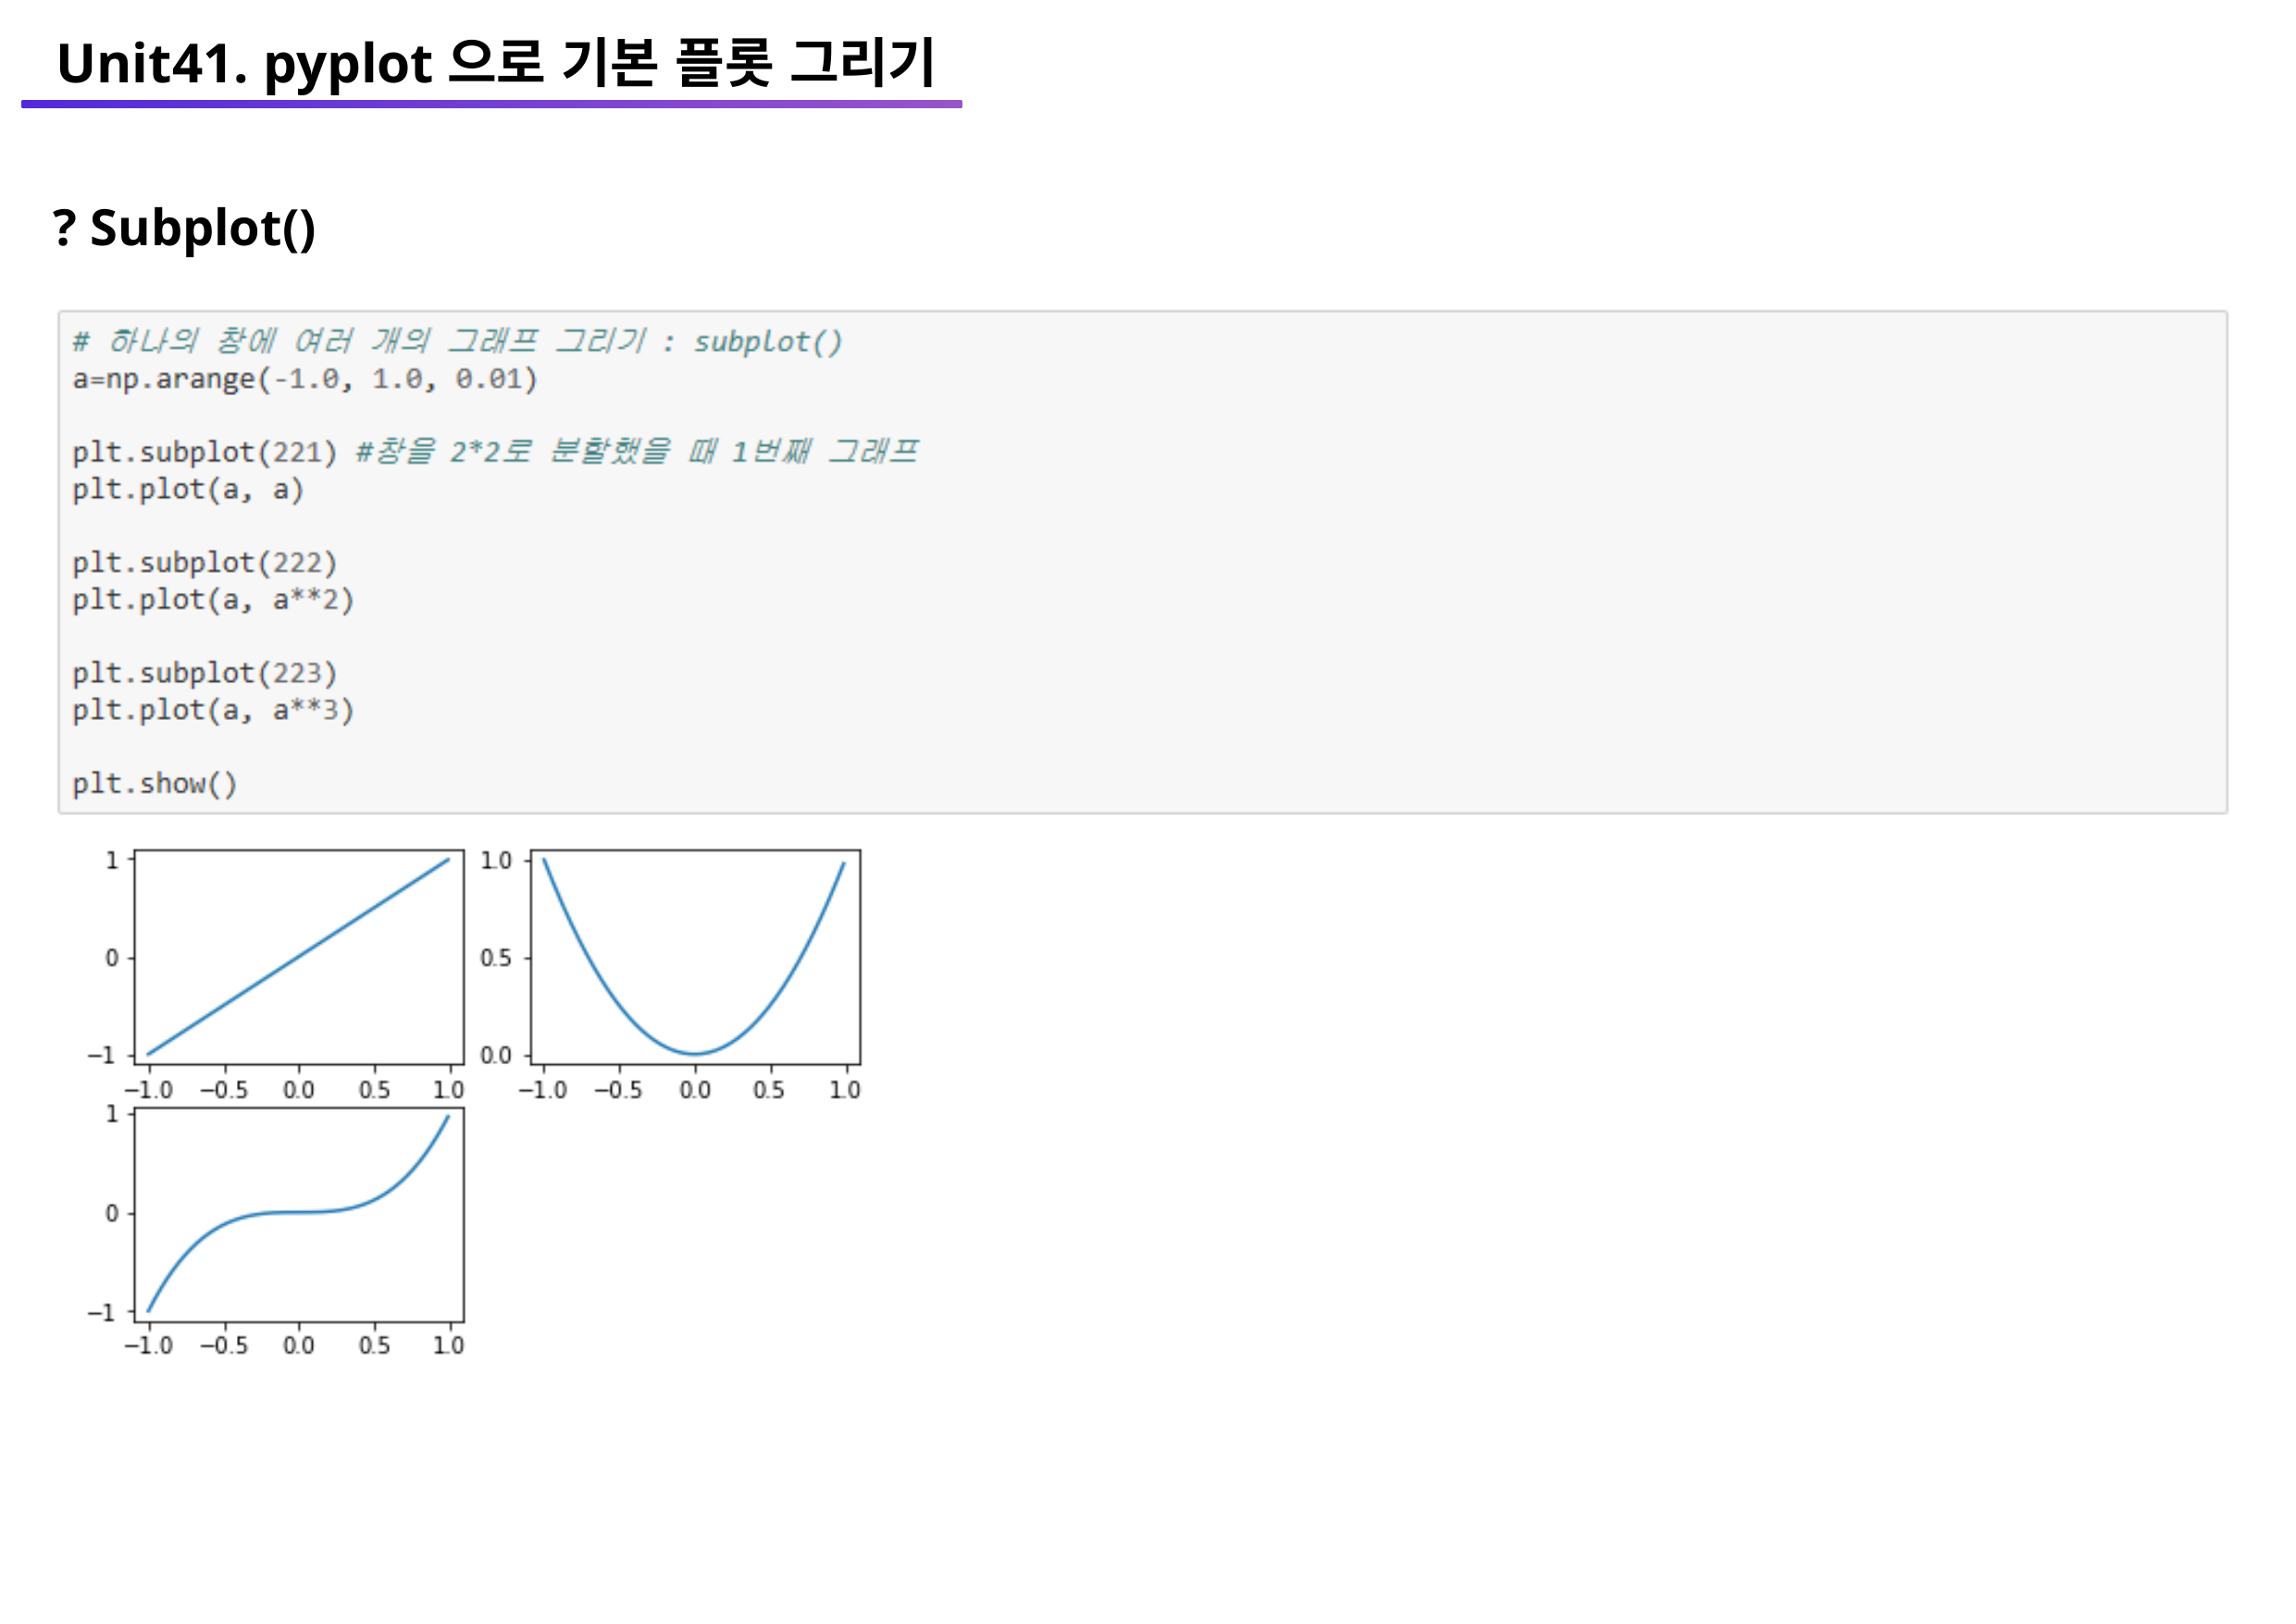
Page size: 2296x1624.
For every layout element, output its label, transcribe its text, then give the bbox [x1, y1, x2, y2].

text_box Unit41. pyplot으로 기본 플롯 그리기 [43, 21, 952, 99]
text_box [20, 99, 964, 109]
picture [45, 286, 2251, 1403]
text_box ? Subplot() [39, 188, 547, 263]
